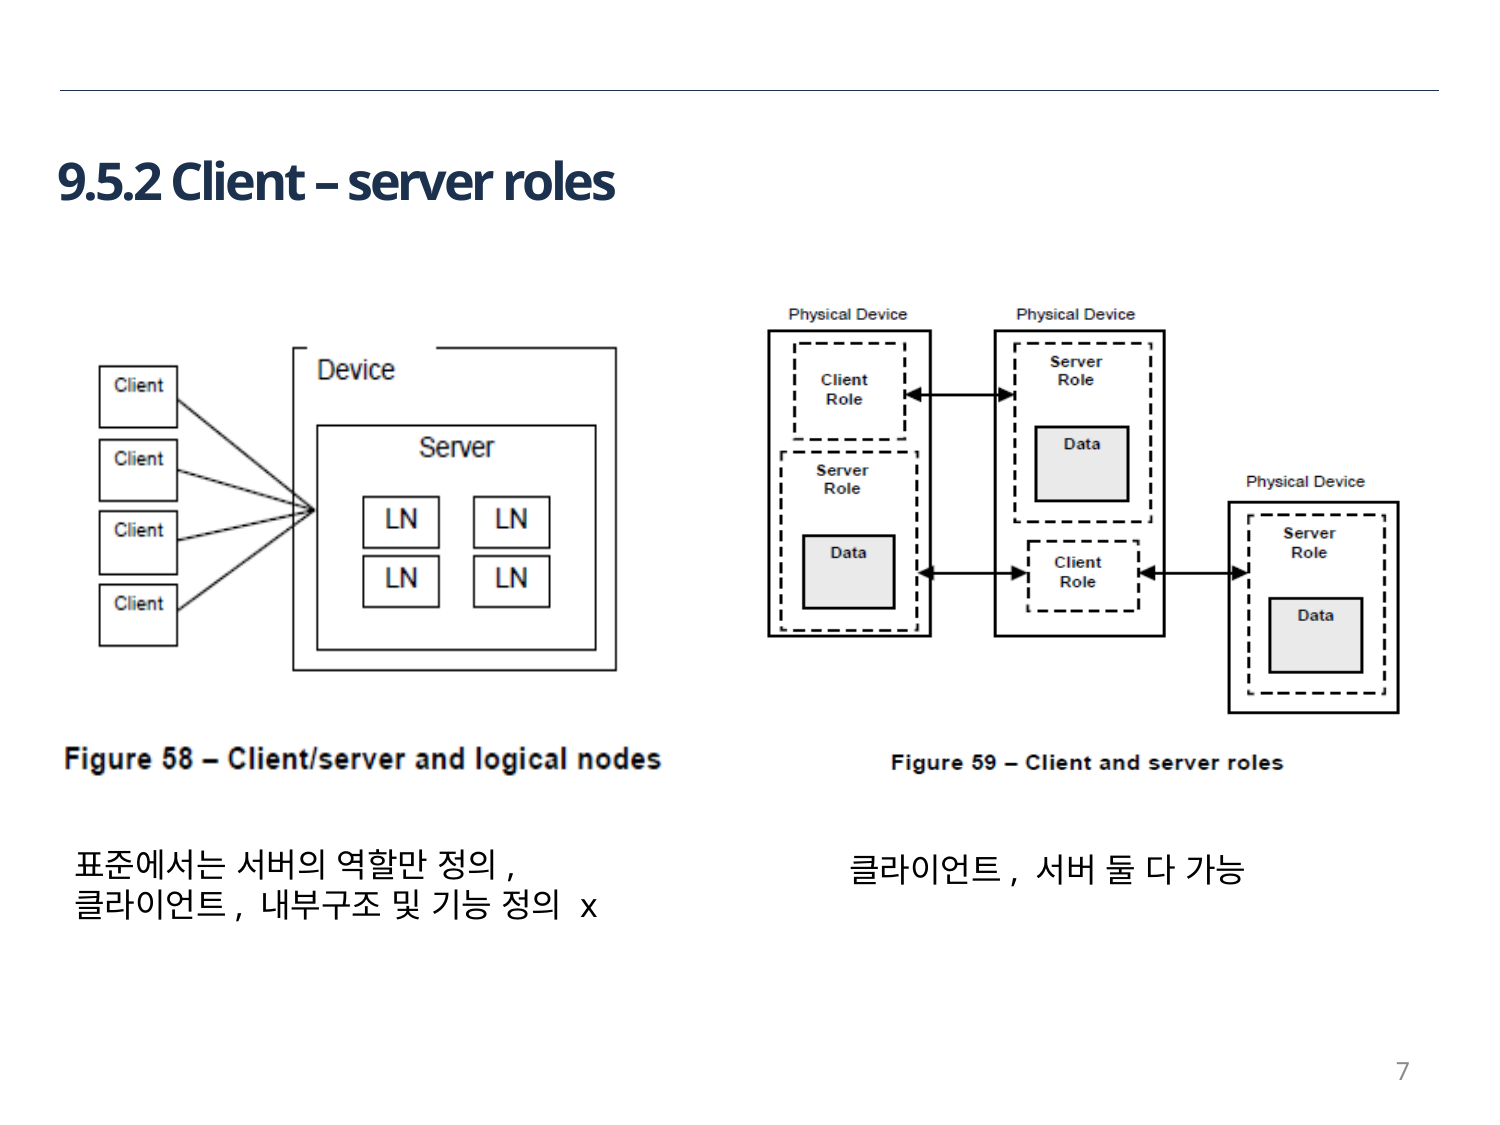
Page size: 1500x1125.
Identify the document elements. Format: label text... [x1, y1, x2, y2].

text_box 9.5.2 Client – server roles [42, 131, 1364, 227]
text_box 표준에서는 서버의 역할만 정의, 클라이언트, 내부구조 및 기능 정의 x [59, 836, 680, 931]
picture [735, 292, 1424, 784]
text_box 클라이언트, 서버 둘 다 가능 [834, 842, 1310, 897]
picture [41, 323, 681, 784]
slide_number 7 [1074, 1042, 1425, 1103]
